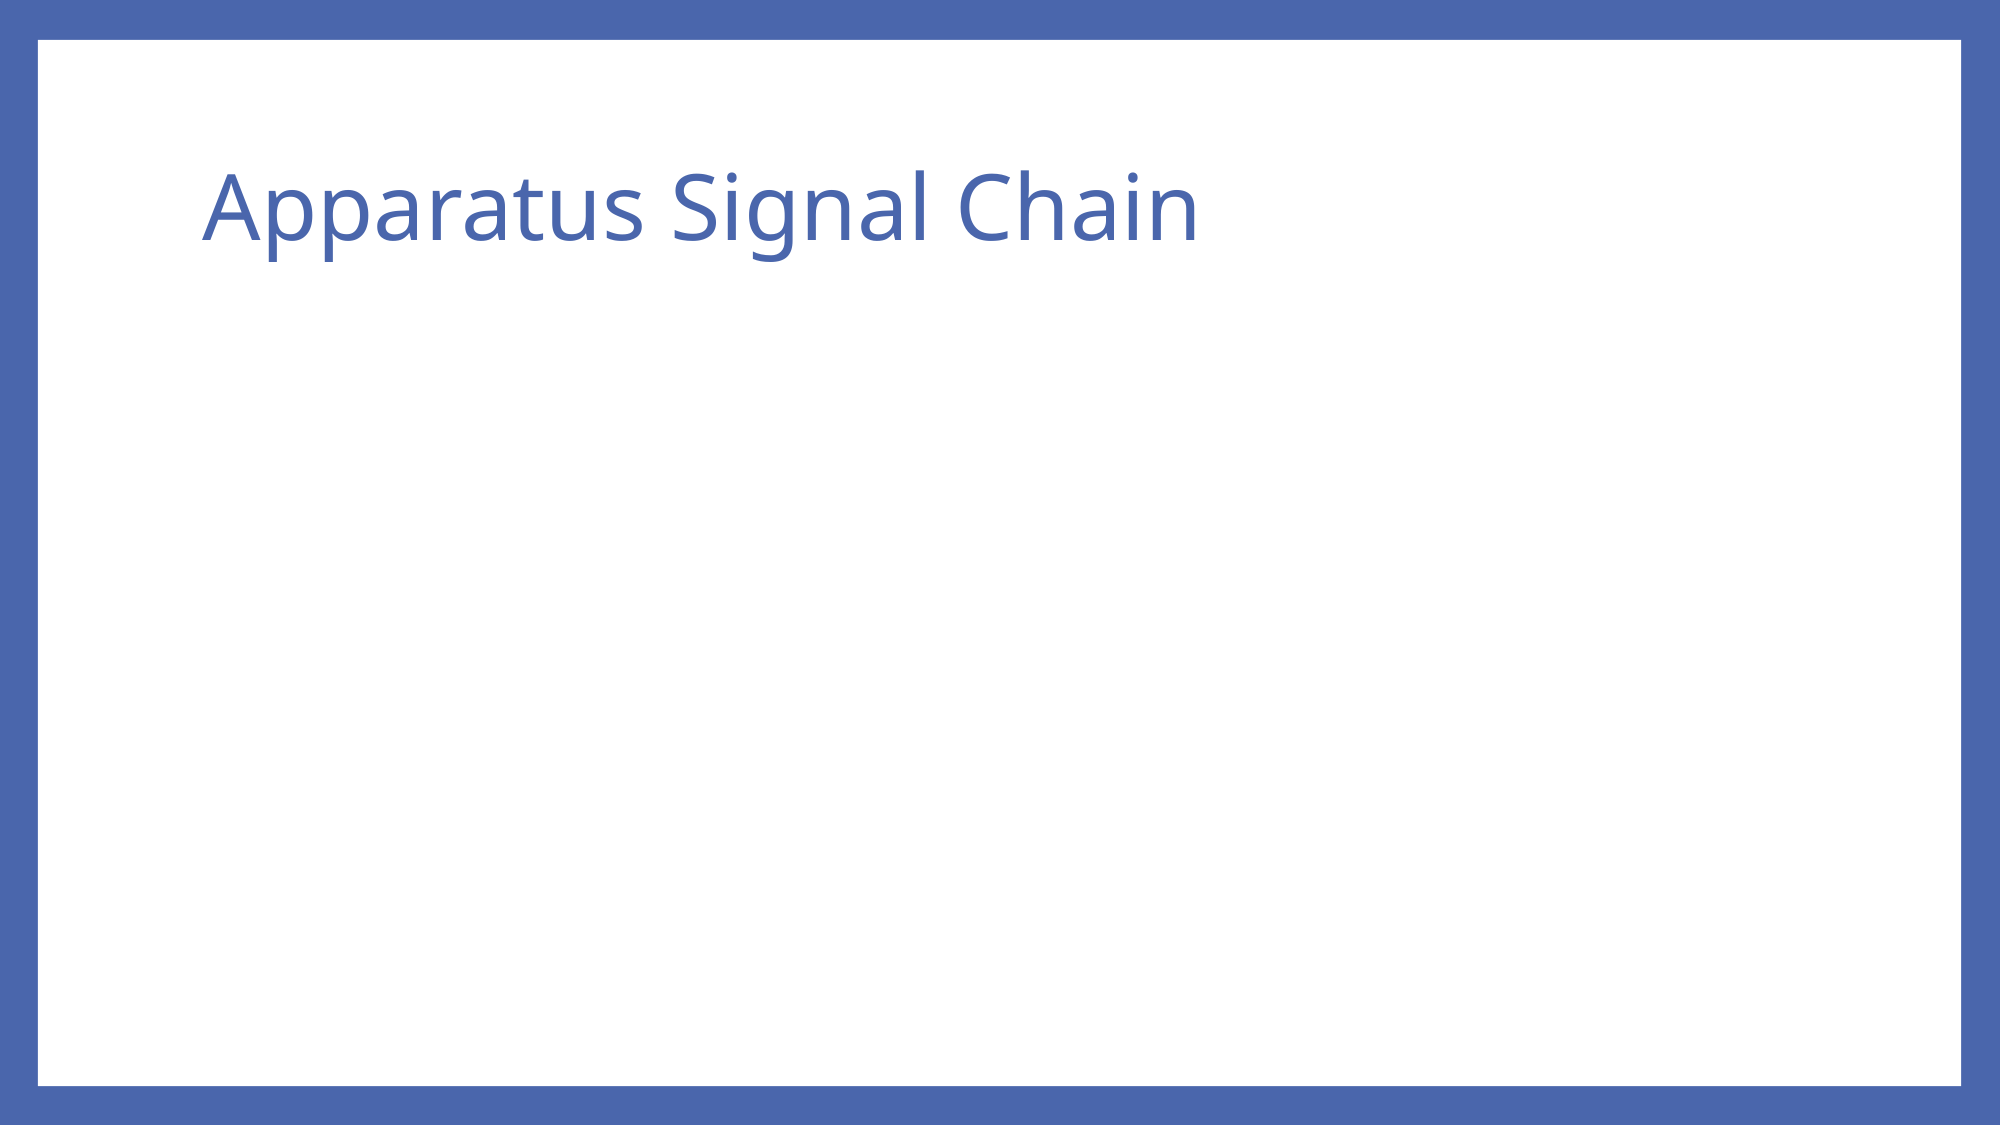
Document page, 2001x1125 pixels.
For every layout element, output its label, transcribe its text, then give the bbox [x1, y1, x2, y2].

title Apparatus Signal Chain [187, 99, 1808, 323]
